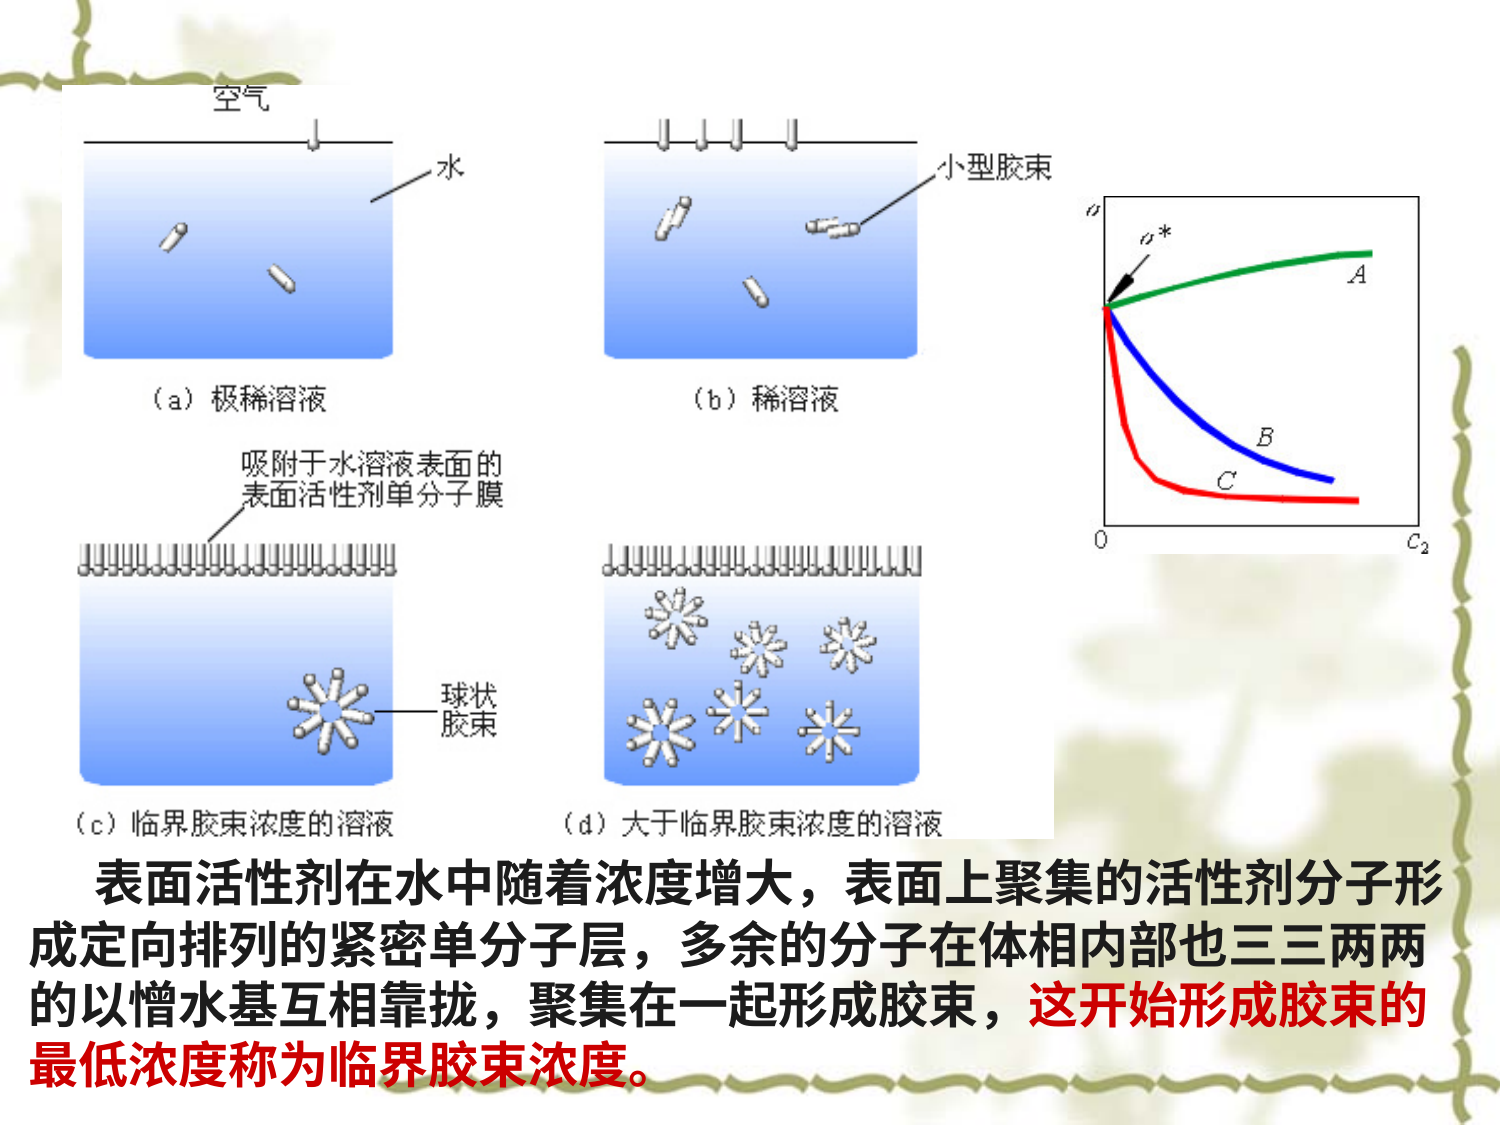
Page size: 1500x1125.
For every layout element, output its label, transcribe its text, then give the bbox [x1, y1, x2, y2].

text_box 表面活性剂在水中随着浓度增大，表面上聚集的活性剂分子形成定向排列的紧密单分子层，多余的分子在体相内部也三三两两的以憎水基互相靠拢，聚集在一起形成胶束，这开始形成胶束的最低浓度称为临界胶束浓度。 [13, 843, 1489, 1094]
picture [0, 0, 1500, 1125]
